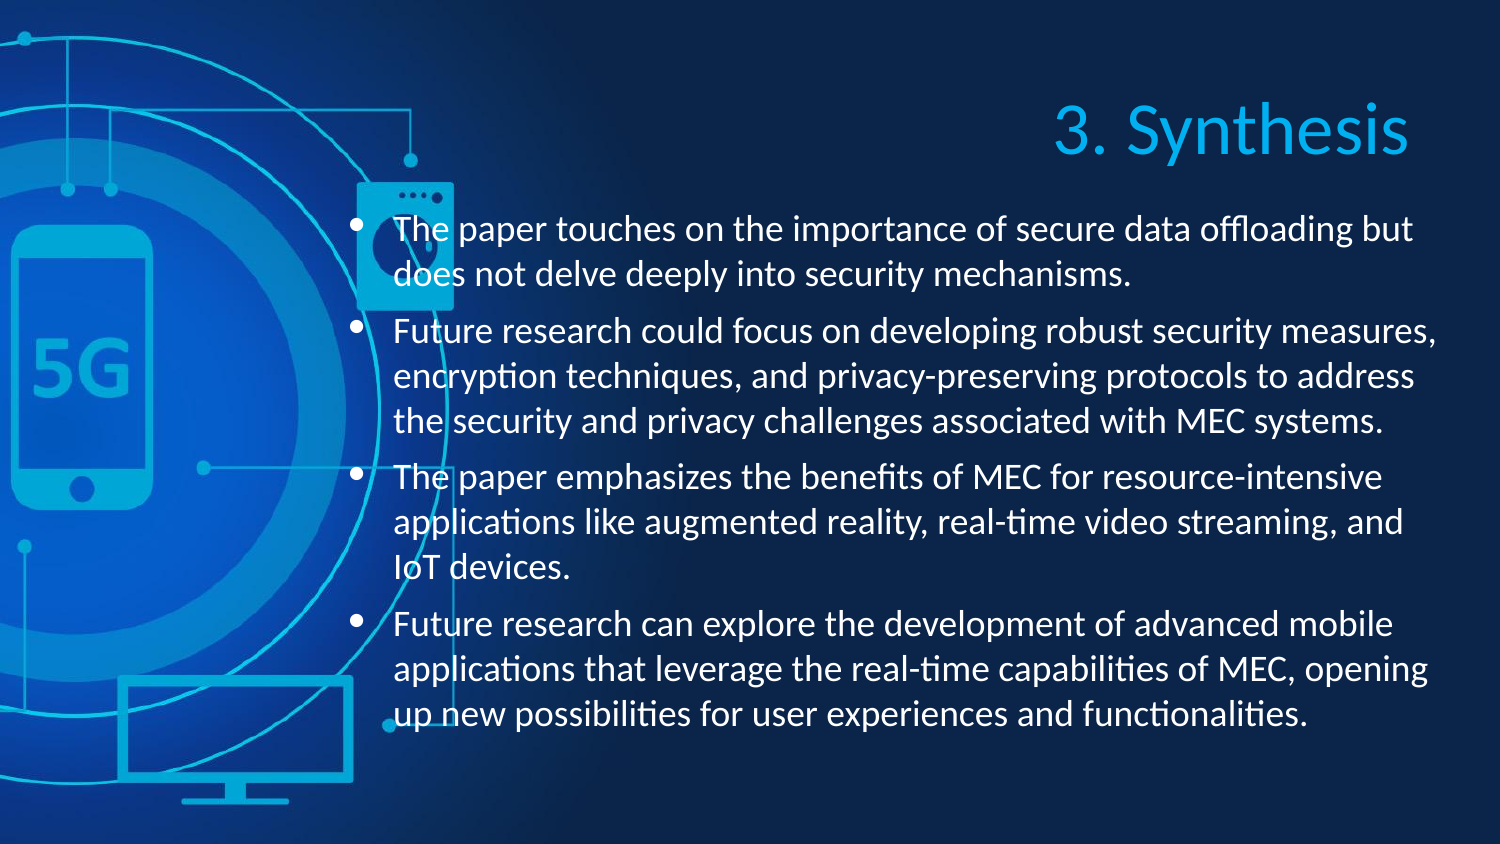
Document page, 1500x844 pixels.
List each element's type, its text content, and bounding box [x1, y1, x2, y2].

title 3. Synthesis [449, 61, 1425, 187]
list The paper touches on the importance of secure data offloading but does not delve deeply into security mechanisms. Future research could focus on developing robust security measures, encryption techniques, and privacy-preserving protocols to address the security and privacy challenges associated with MEC systems. The paper emphasizes the benefits of MEC for resource-intensive applications like augmented reality, real-time video streaming, and IoT devices. Future research can explore the development of advanced mobile applications that leverage the real-time capabilities of MEC, opening up new possibilities for user experiences and functionalities. [321, 196, 1462, 784]
picture [0, 0, 1500, 844]
